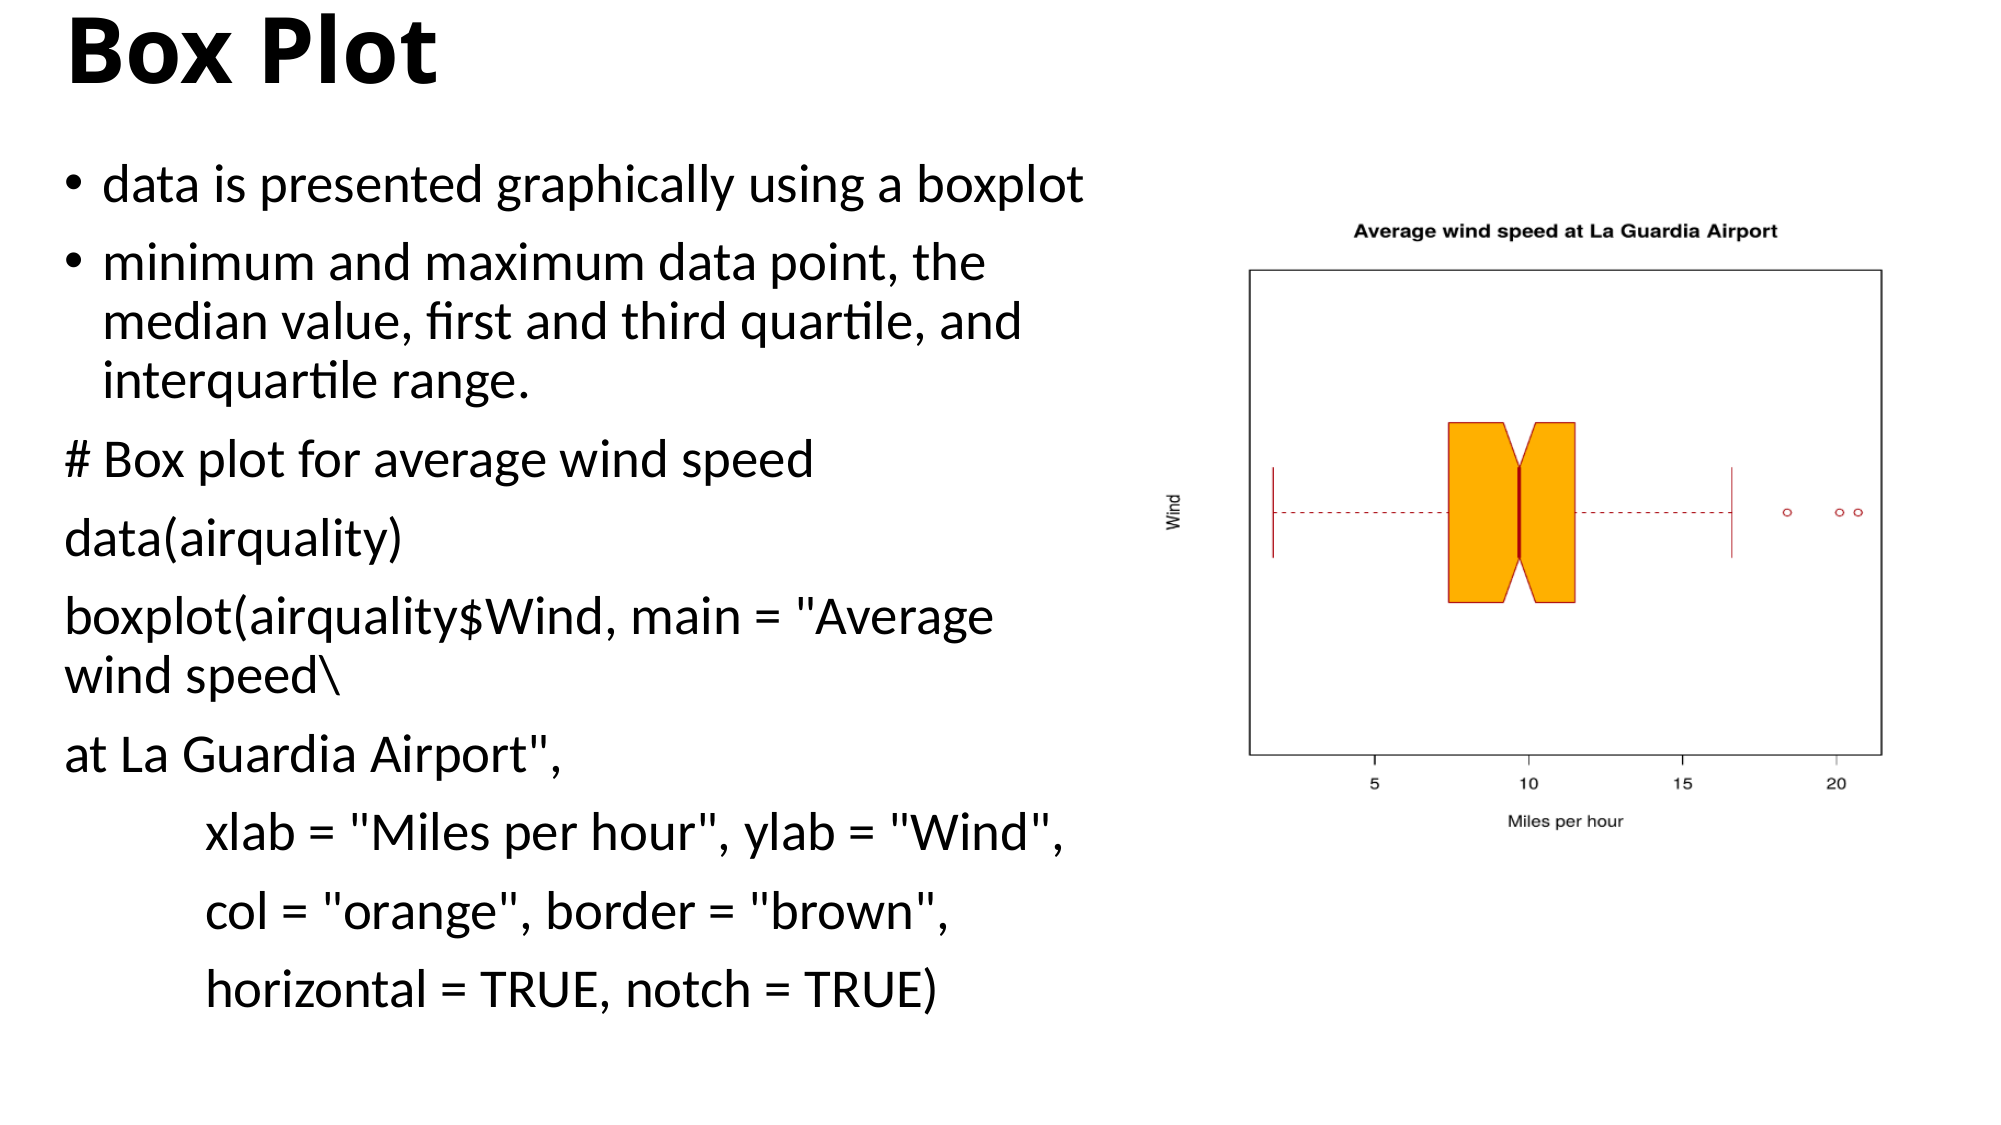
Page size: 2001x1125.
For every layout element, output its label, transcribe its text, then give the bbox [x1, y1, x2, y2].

list data is presented graphically using a boxplot minimum and maximum data point, the median value, first and third quartile, and interquartile range. # Box plot for average wind speed data(airquality) boxplot(airquality$Wind, main = "Average wind speed\ at La Guardia Airport", xlab = "Miles per hour", ylab = "Wind", col = "orange", border = "brown", horizontal = TRUE, notch = TRUE) [49, 147, 1107, 1089]
picture [1161, 194, 1909, 839]
title Box Plot [49, 0, 1775, 218]
